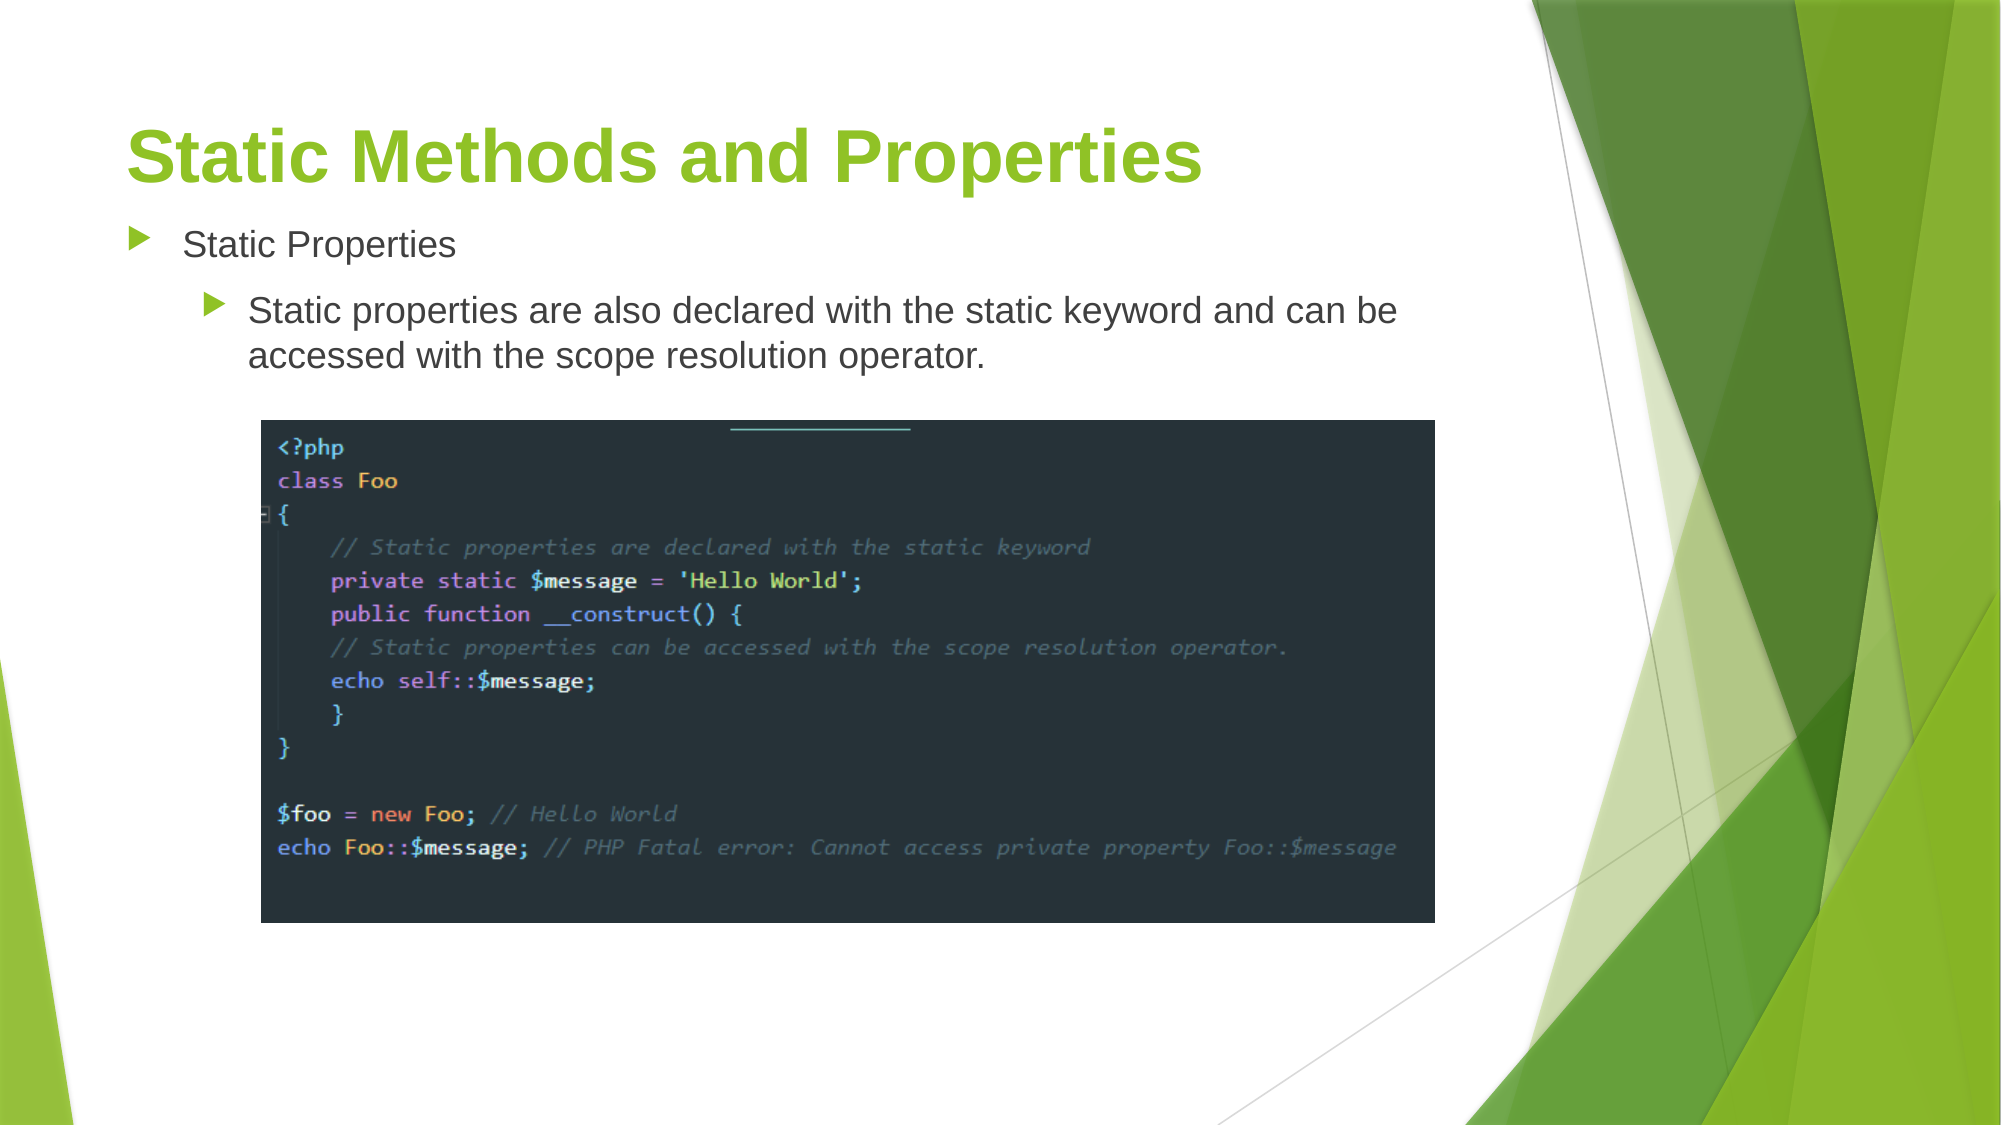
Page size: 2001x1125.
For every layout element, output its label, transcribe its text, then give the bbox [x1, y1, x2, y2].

list Static Properties Static properties are also declared with the static keyword and can be accessed with the scope resolution operator. [111, 212, 1522, 991]
title Static Methods and Properties [111, 99, 1522, 212]
picture [261, 419, 1436, 924]
